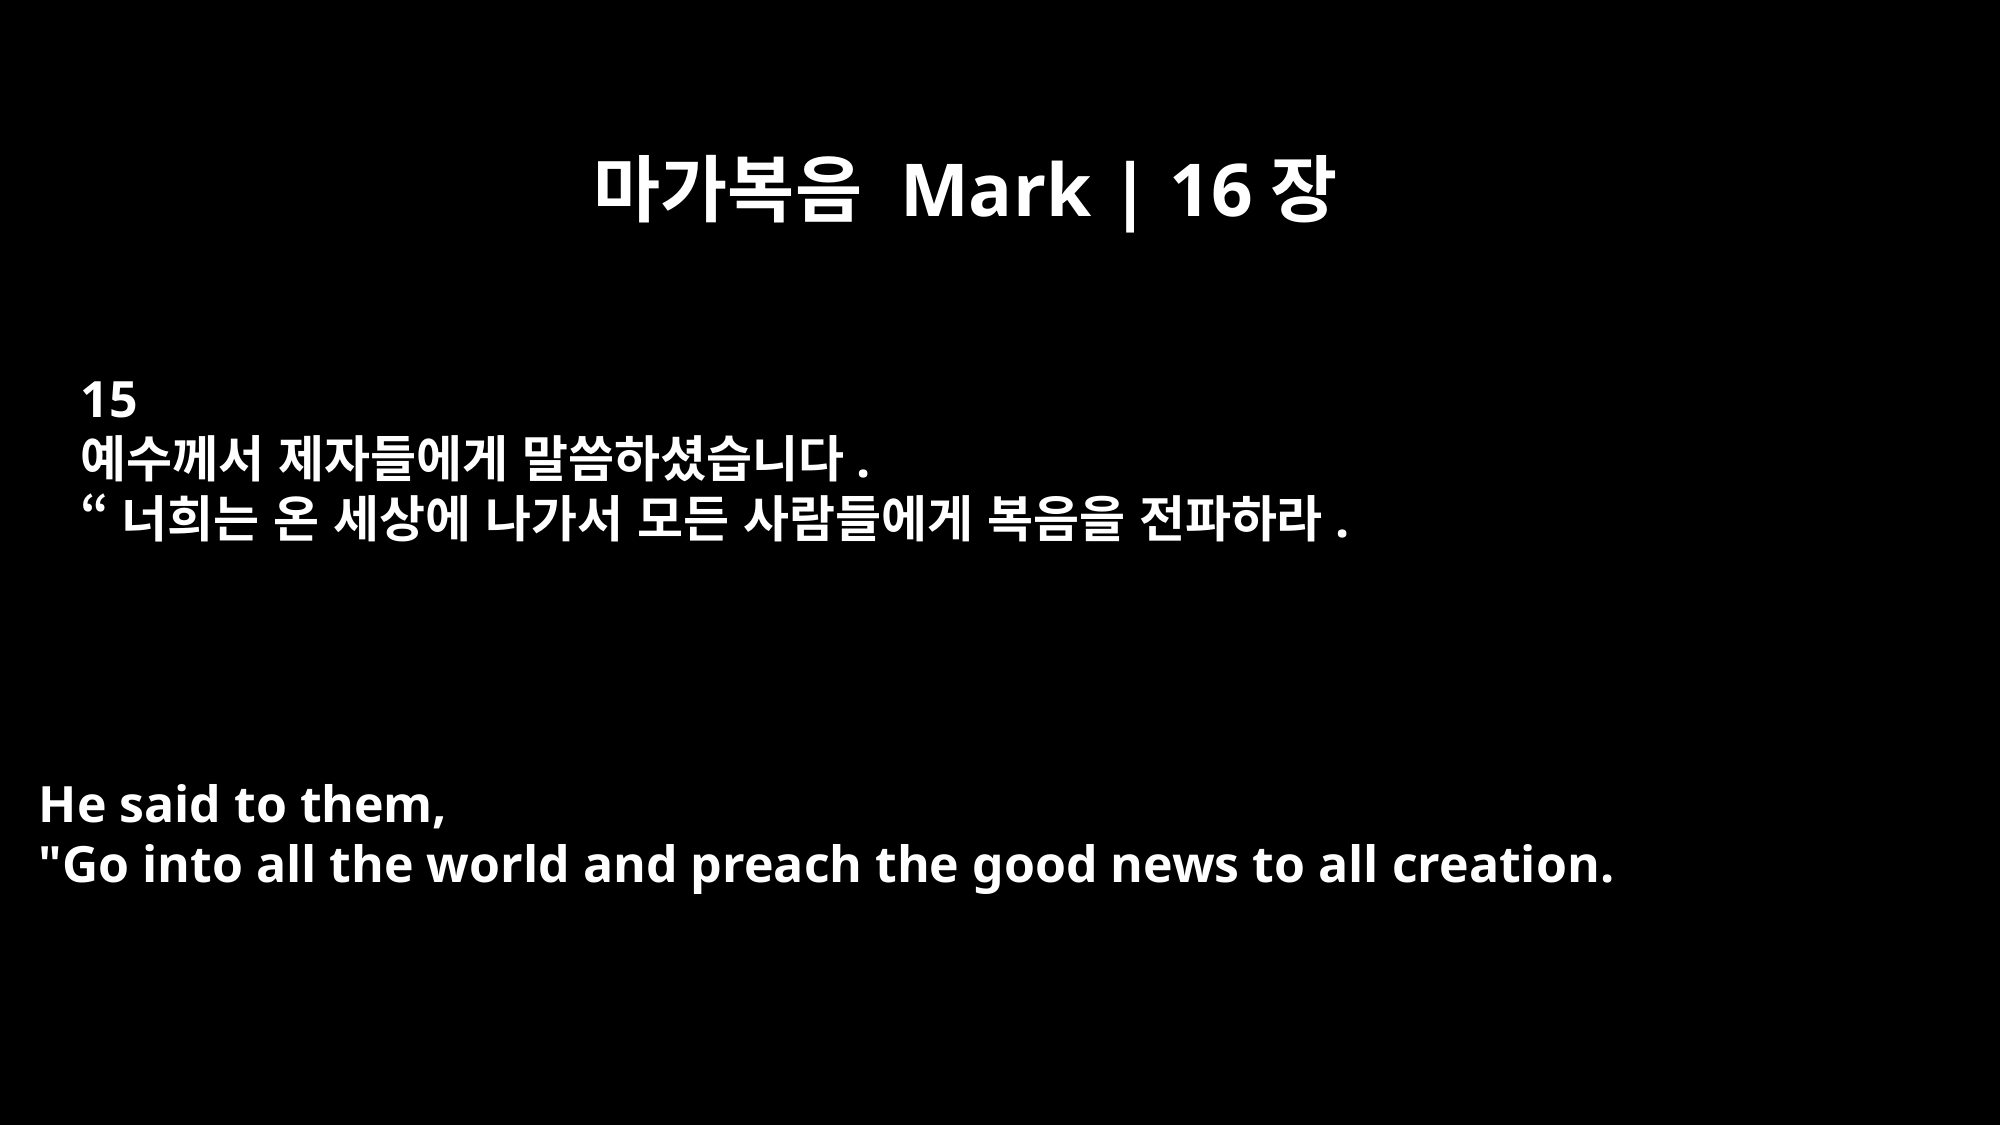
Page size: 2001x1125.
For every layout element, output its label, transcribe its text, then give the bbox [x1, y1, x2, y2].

text_box 15 예수께서 제자들에게 말씀하셨습니다. “너희는 온 세상에 나가서 모든 사람들에게 복음을 전파하라. [66, 359, 1365, 555]
text_box 마가복음 Mark | 16장 [578, 136, 1354, 239]
text_box He said to them, "Go into all the world and preach the good news to all creation. [23, 764, 1630, 900]
